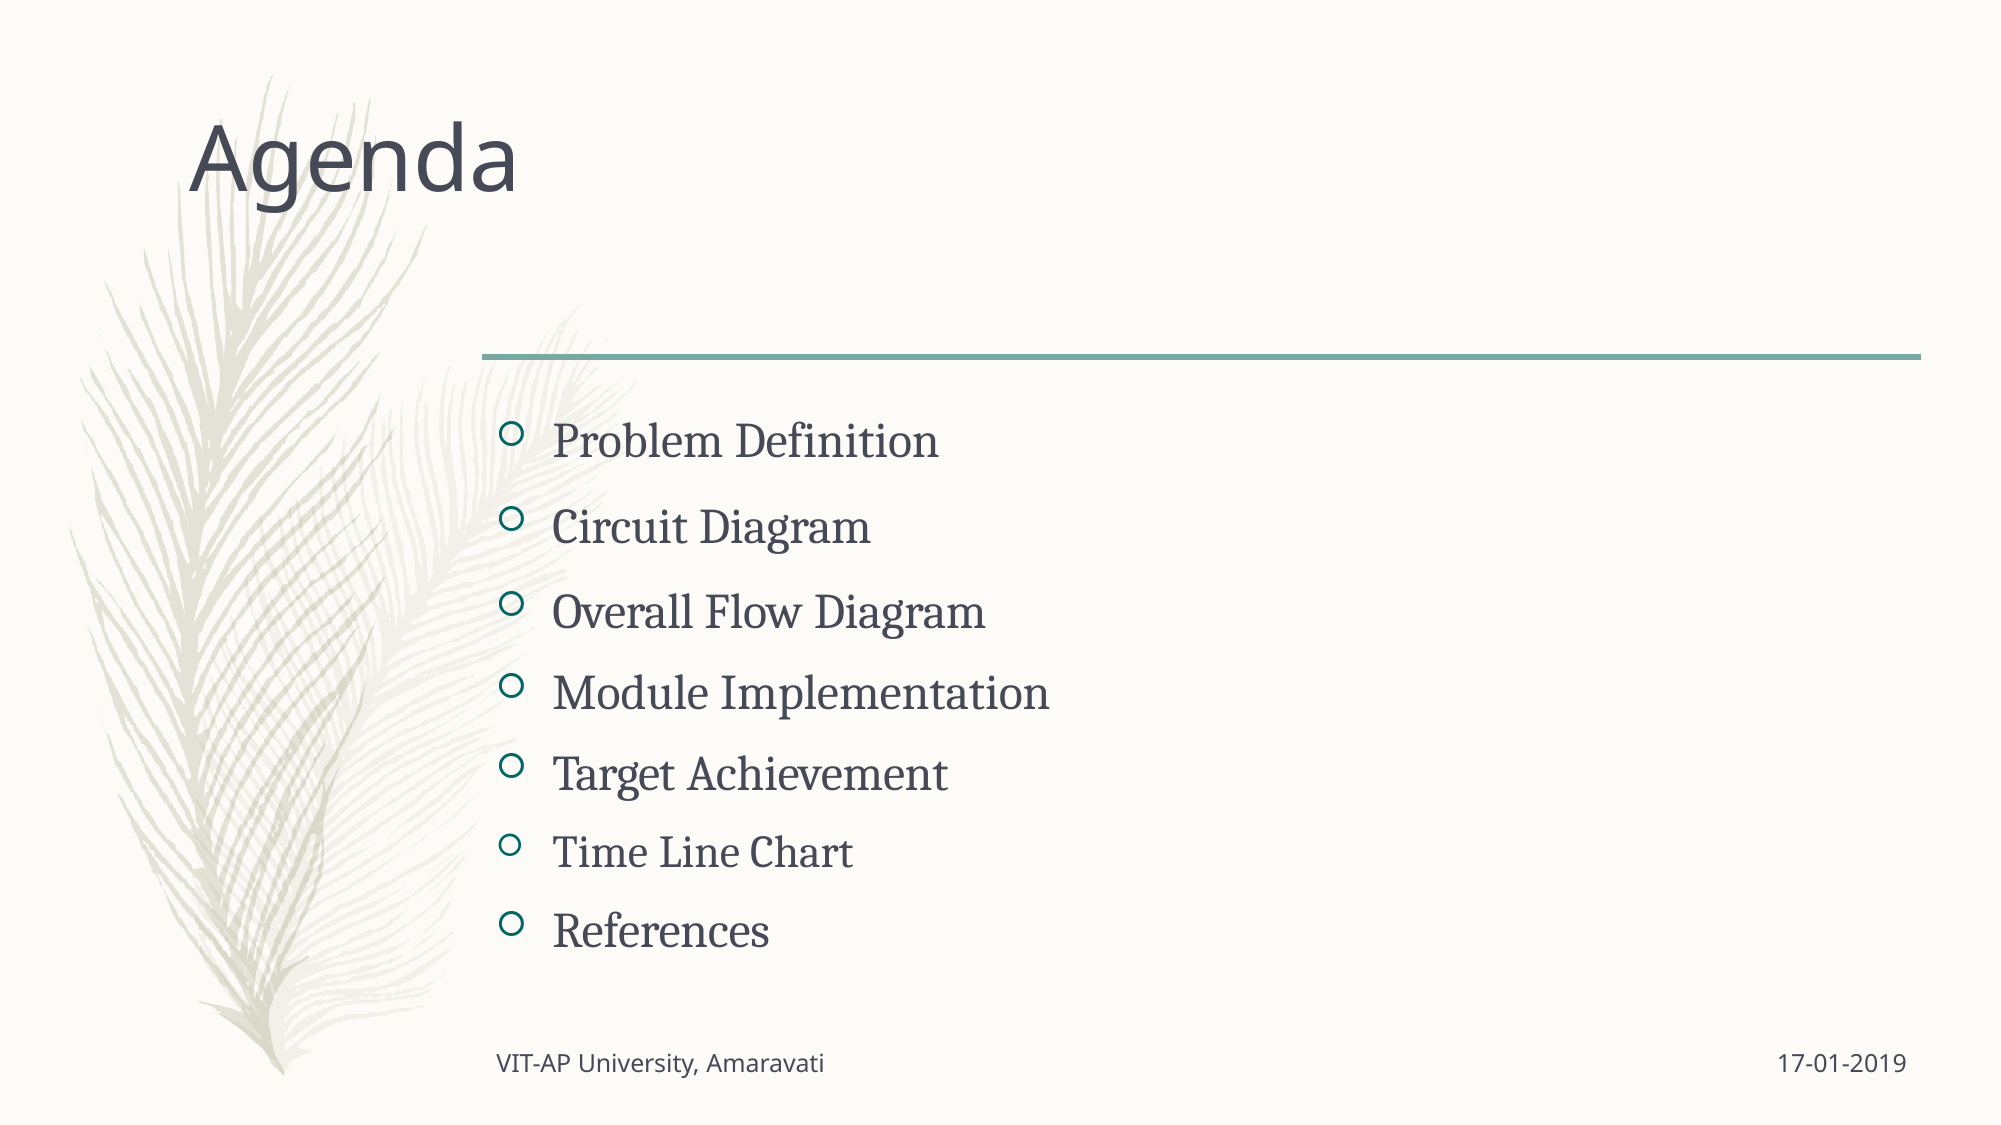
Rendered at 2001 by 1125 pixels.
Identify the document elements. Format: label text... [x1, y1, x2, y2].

text_box Problem Definition Circuit Diagram Overall Flow Diagram Module Implementation Target Achievement Time Line Chart References [494, 380, 1071, 958]
text_box [69, 72, 637, 1076]
text_box 17-01-2019 [1774, 1046, 1909, 1078]
footer VIT-AP University, Amaravati [494, 1046, 855, 1125]
title Agenda [187, 98, 561, 289]
